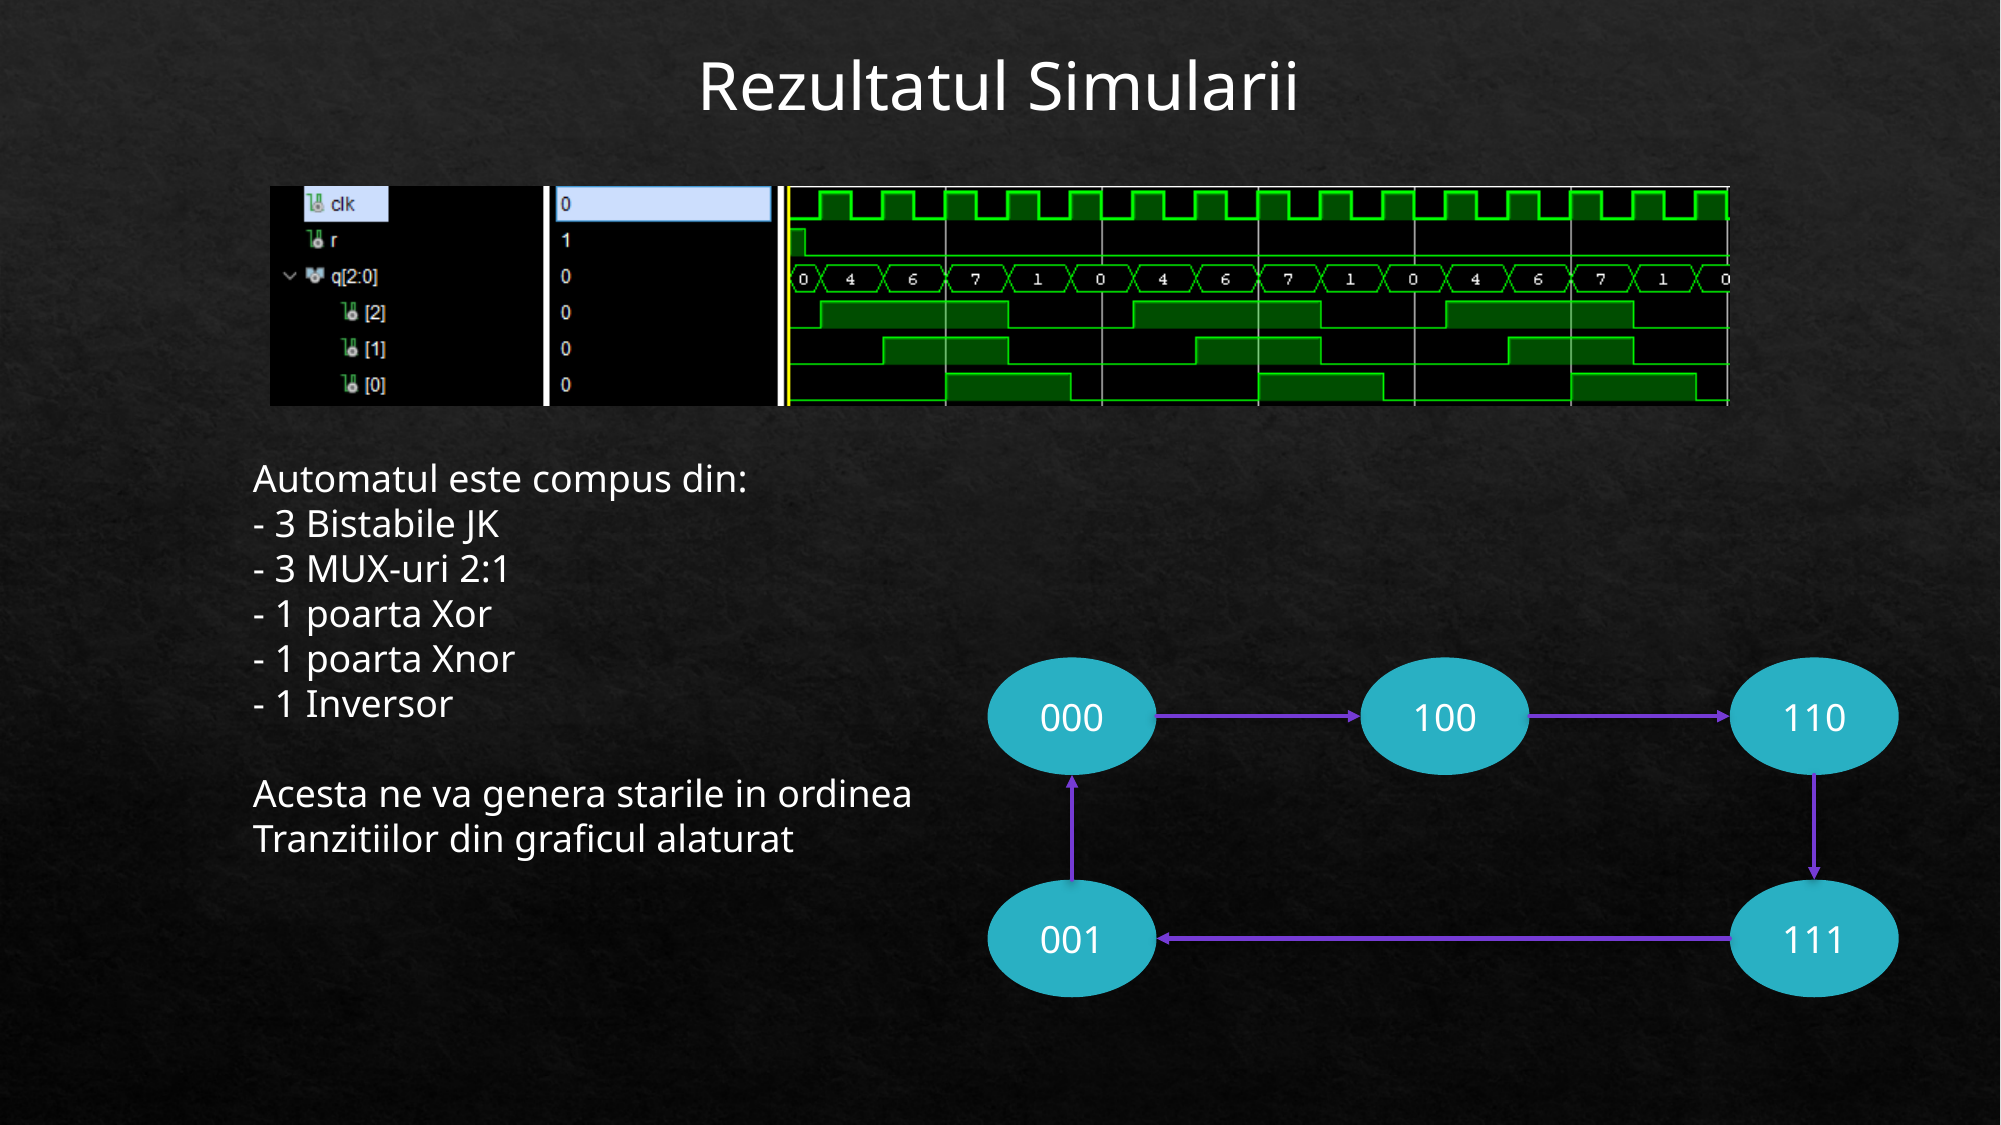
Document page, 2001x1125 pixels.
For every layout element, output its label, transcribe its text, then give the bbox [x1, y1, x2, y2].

text_box 000 [985, 655, 1159, 777]
text_box 100 [1358, 655, 1532, 778]
text_box 110 [1728, 655, 1901, 777]
text_box Automatul este compus din: - 3 Bistabile JK - 3 MUX-uri 2:1 - 1 poarta Xor - 1 poarta Xnor - 1 Inversor Acesta ne va genera starile in ordinea Tranzitiilor din graficul alaturat [238, 447, 939, 868]
text_box 111 [1728, 877, 1901, 1000]
text_box Rezultatul Simularii [683, 36, 1317, 132]
picture [269, 186, 1730, 406]
text_box 001 [985, 877, 1159, 1000]
